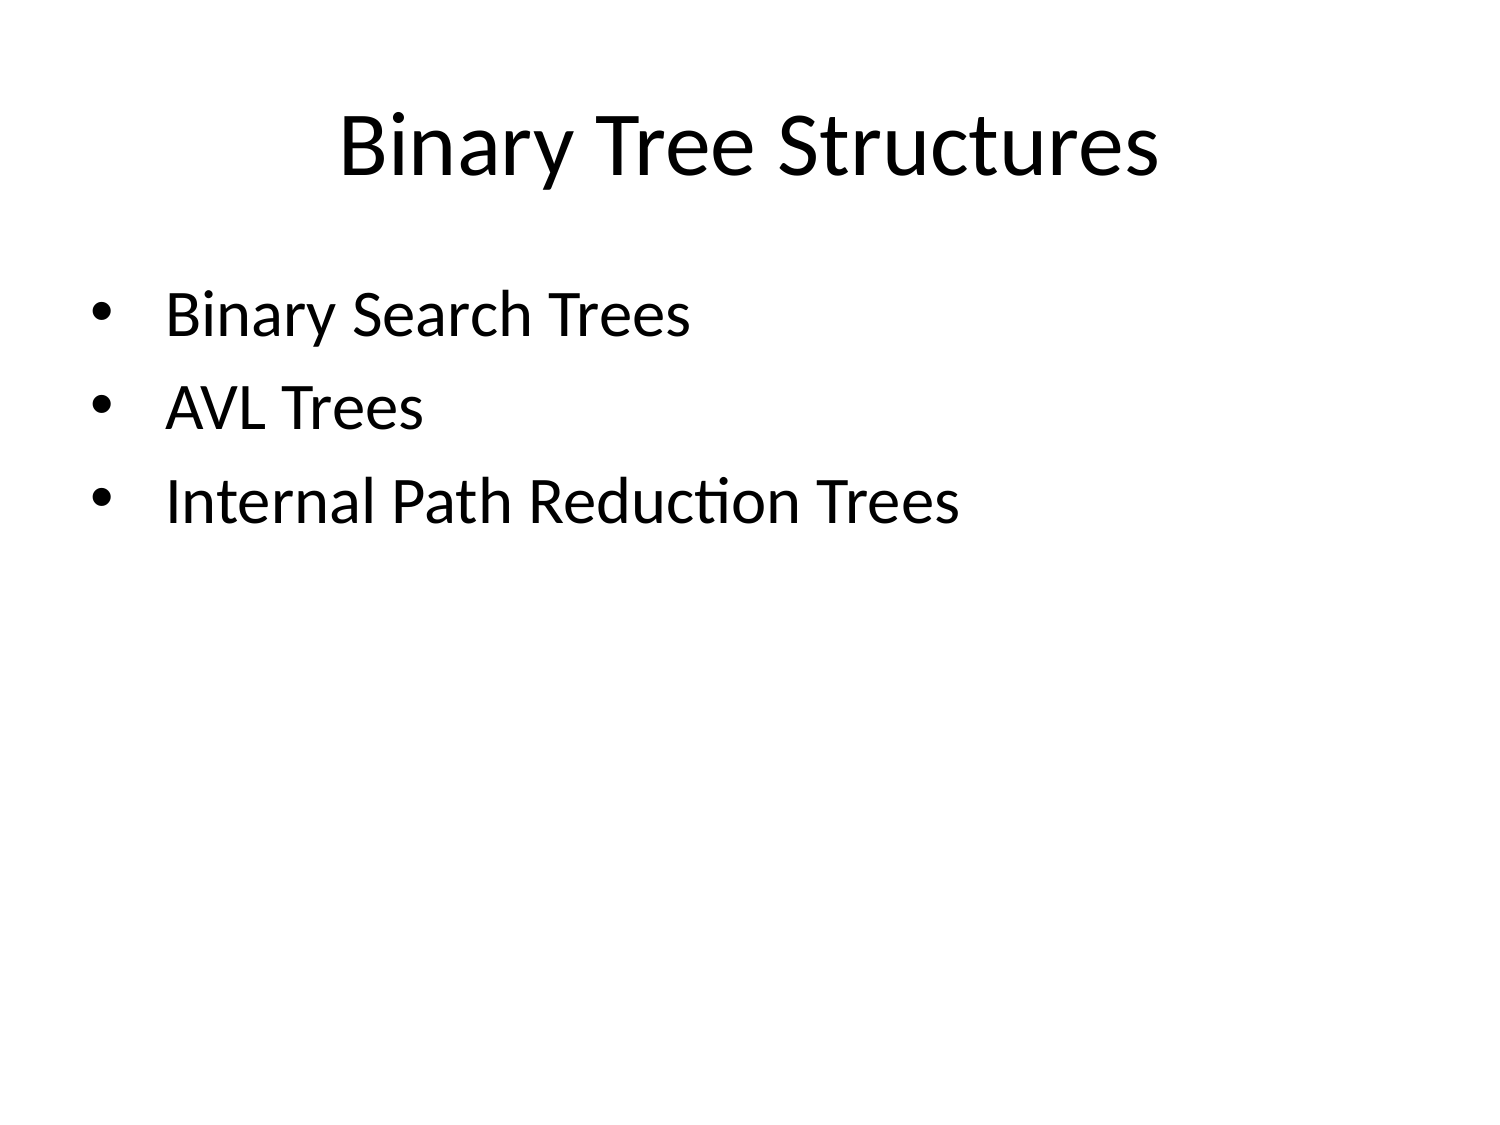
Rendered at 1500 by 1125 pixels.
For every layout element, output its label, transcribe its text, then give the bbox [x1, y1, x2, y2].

title Binary Tree Structures [75, 45, 1425, 233]
list Binary Search Trees AVL Trees Internal Path Reduction Trees [75, 262, 1425, 1005]
